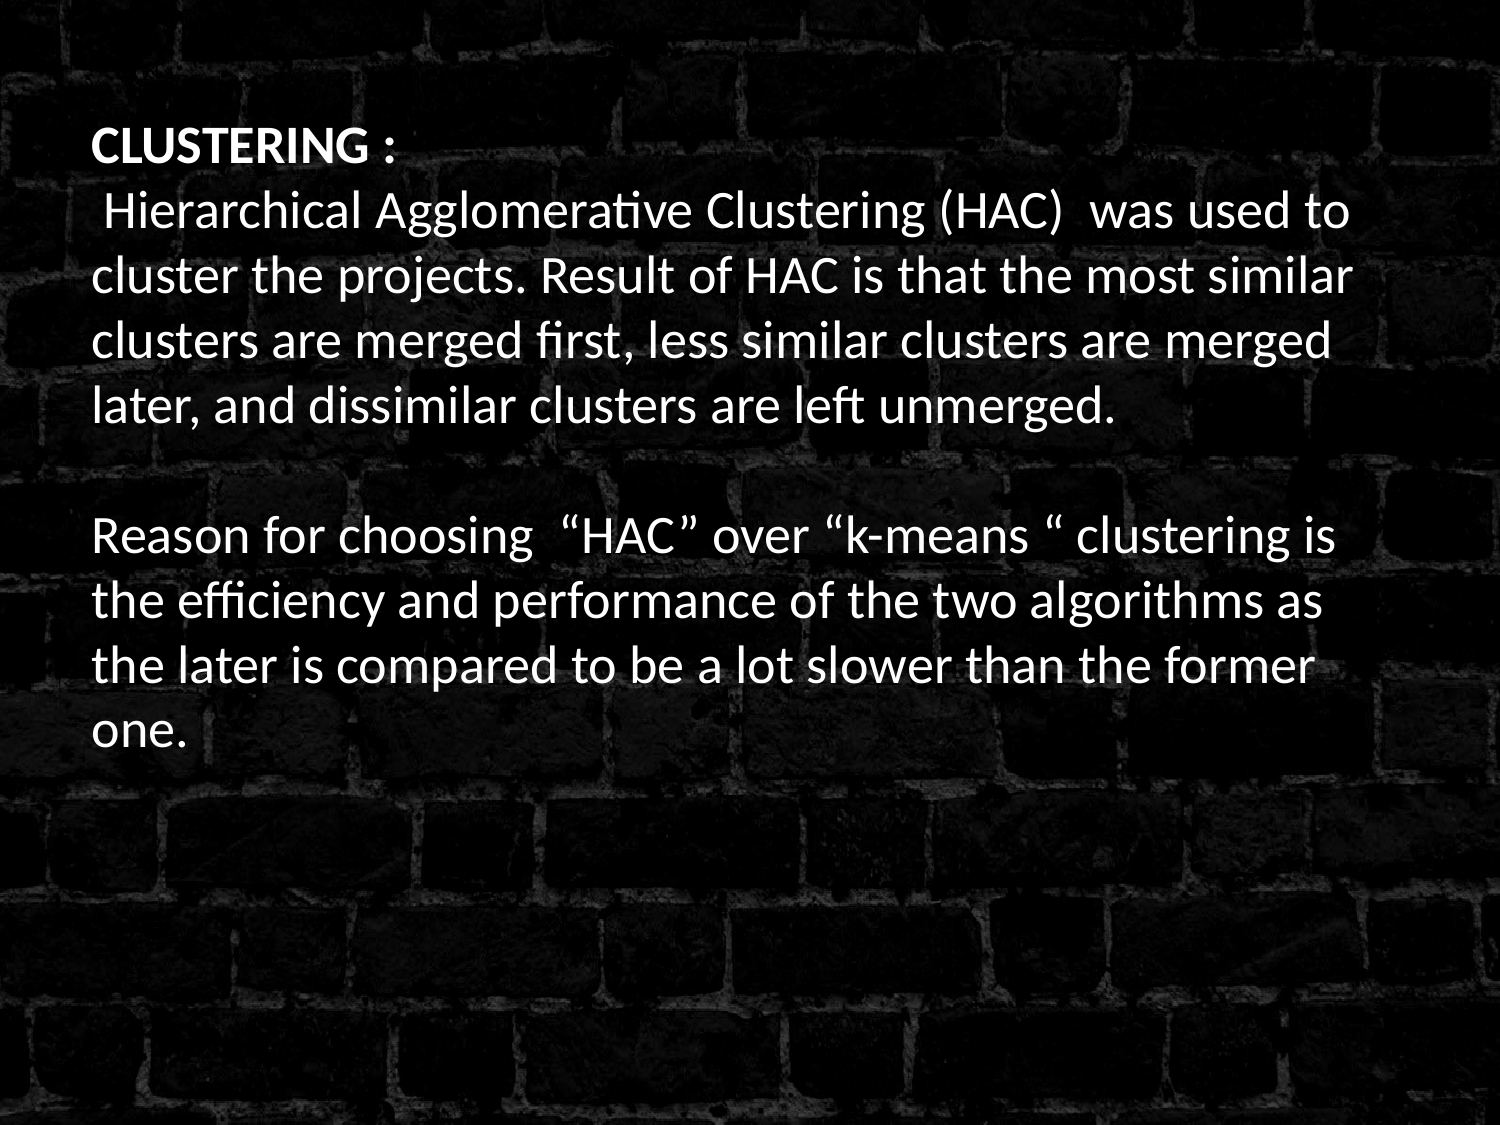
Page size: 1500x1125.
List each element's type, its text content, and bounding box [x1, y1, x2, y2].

text_box CLUSTERING : Hierarchical Agglomerative Clustering (HAC) was used to cluster the projects. Result of HAC is that the most similar clusters are merged ﬁrst, less similar clusters are merged later, and dissimilar clusters are left unmerged. Reason for choosing “HAC” over “k-means “ clustering is the efficiency and performance of the two algorithms as the later is compared to be a lot slower than the former one. [76, 101, 1376, 896]
picture [0, 0, 1500, 1125]
